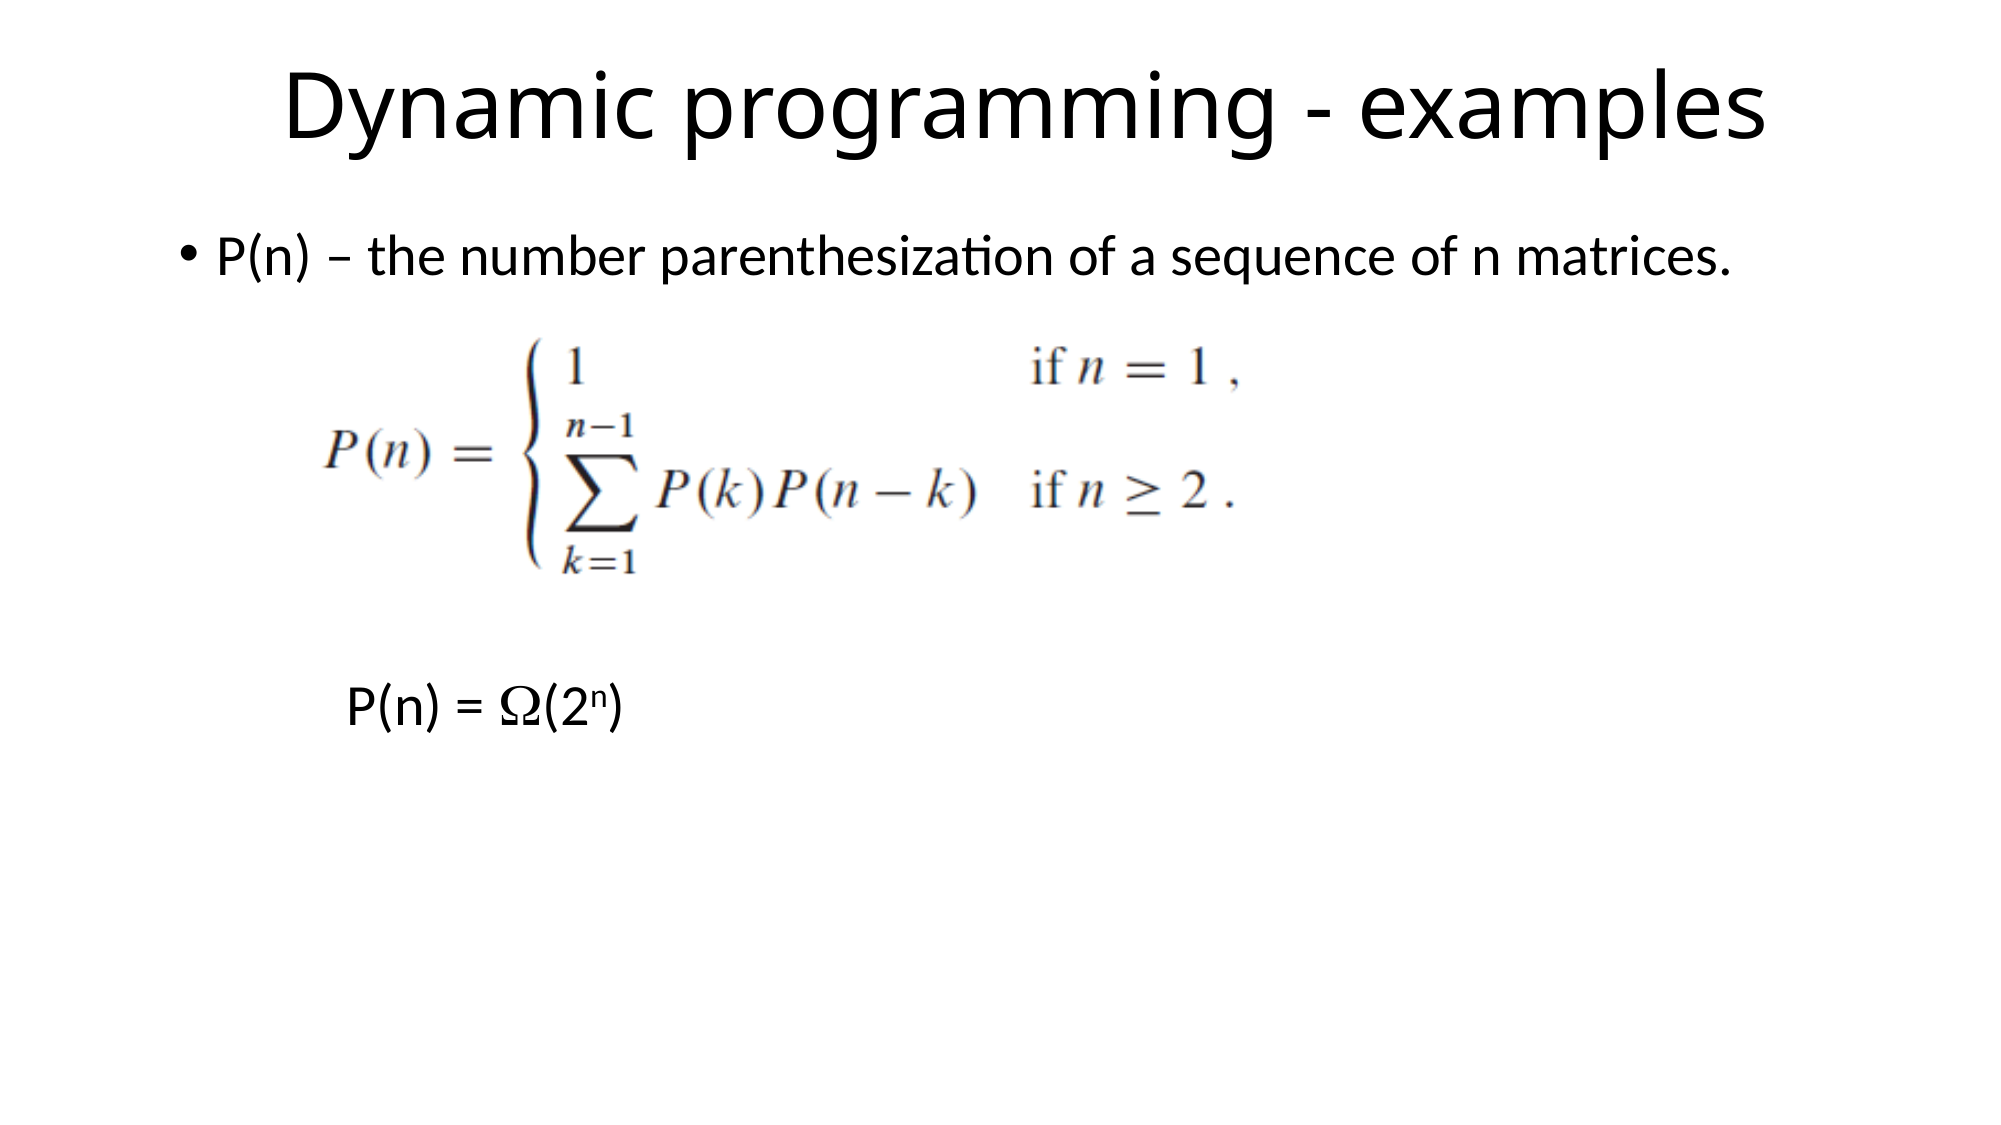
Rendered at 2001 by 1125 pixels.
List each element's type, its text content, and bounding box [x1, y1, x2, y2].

title Dynamic programming - examples [163, 0, 1889, 217]
list P(n) – the number parenthesization of a sequence of n matrices. [163, 217, 1889, 932]
picture [307, 312, 1260, 584]
text_box P(n) = W(2n) [331, 659, 641, 744]
